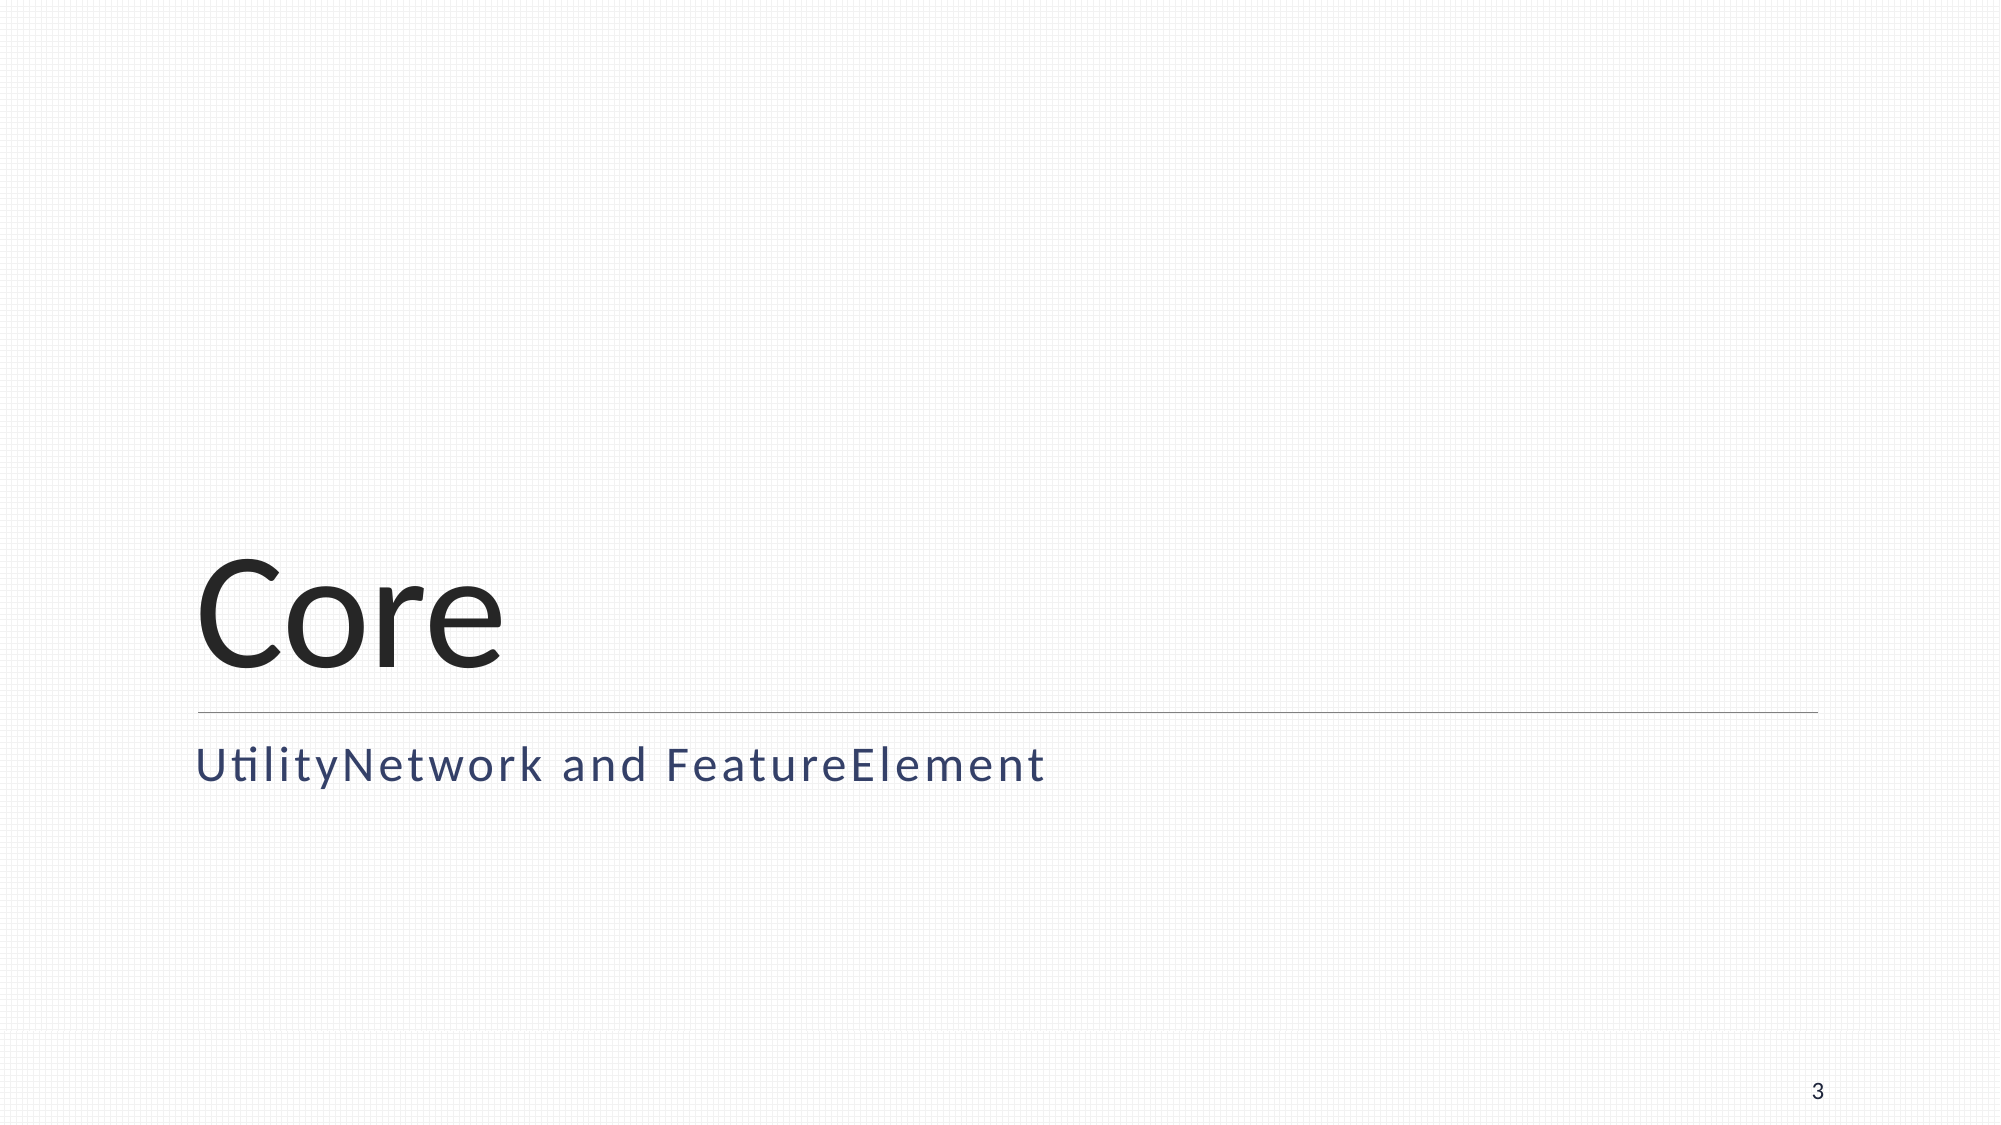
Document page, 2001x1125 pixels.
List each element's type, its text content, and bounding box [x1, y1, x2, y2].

slide_number 3 [1624, 1059, 1840, 1120]
title Core [180, 124, 1830, 710]
list UtilityNetwork and FeatureElement [180, 730, 1830, 918]
